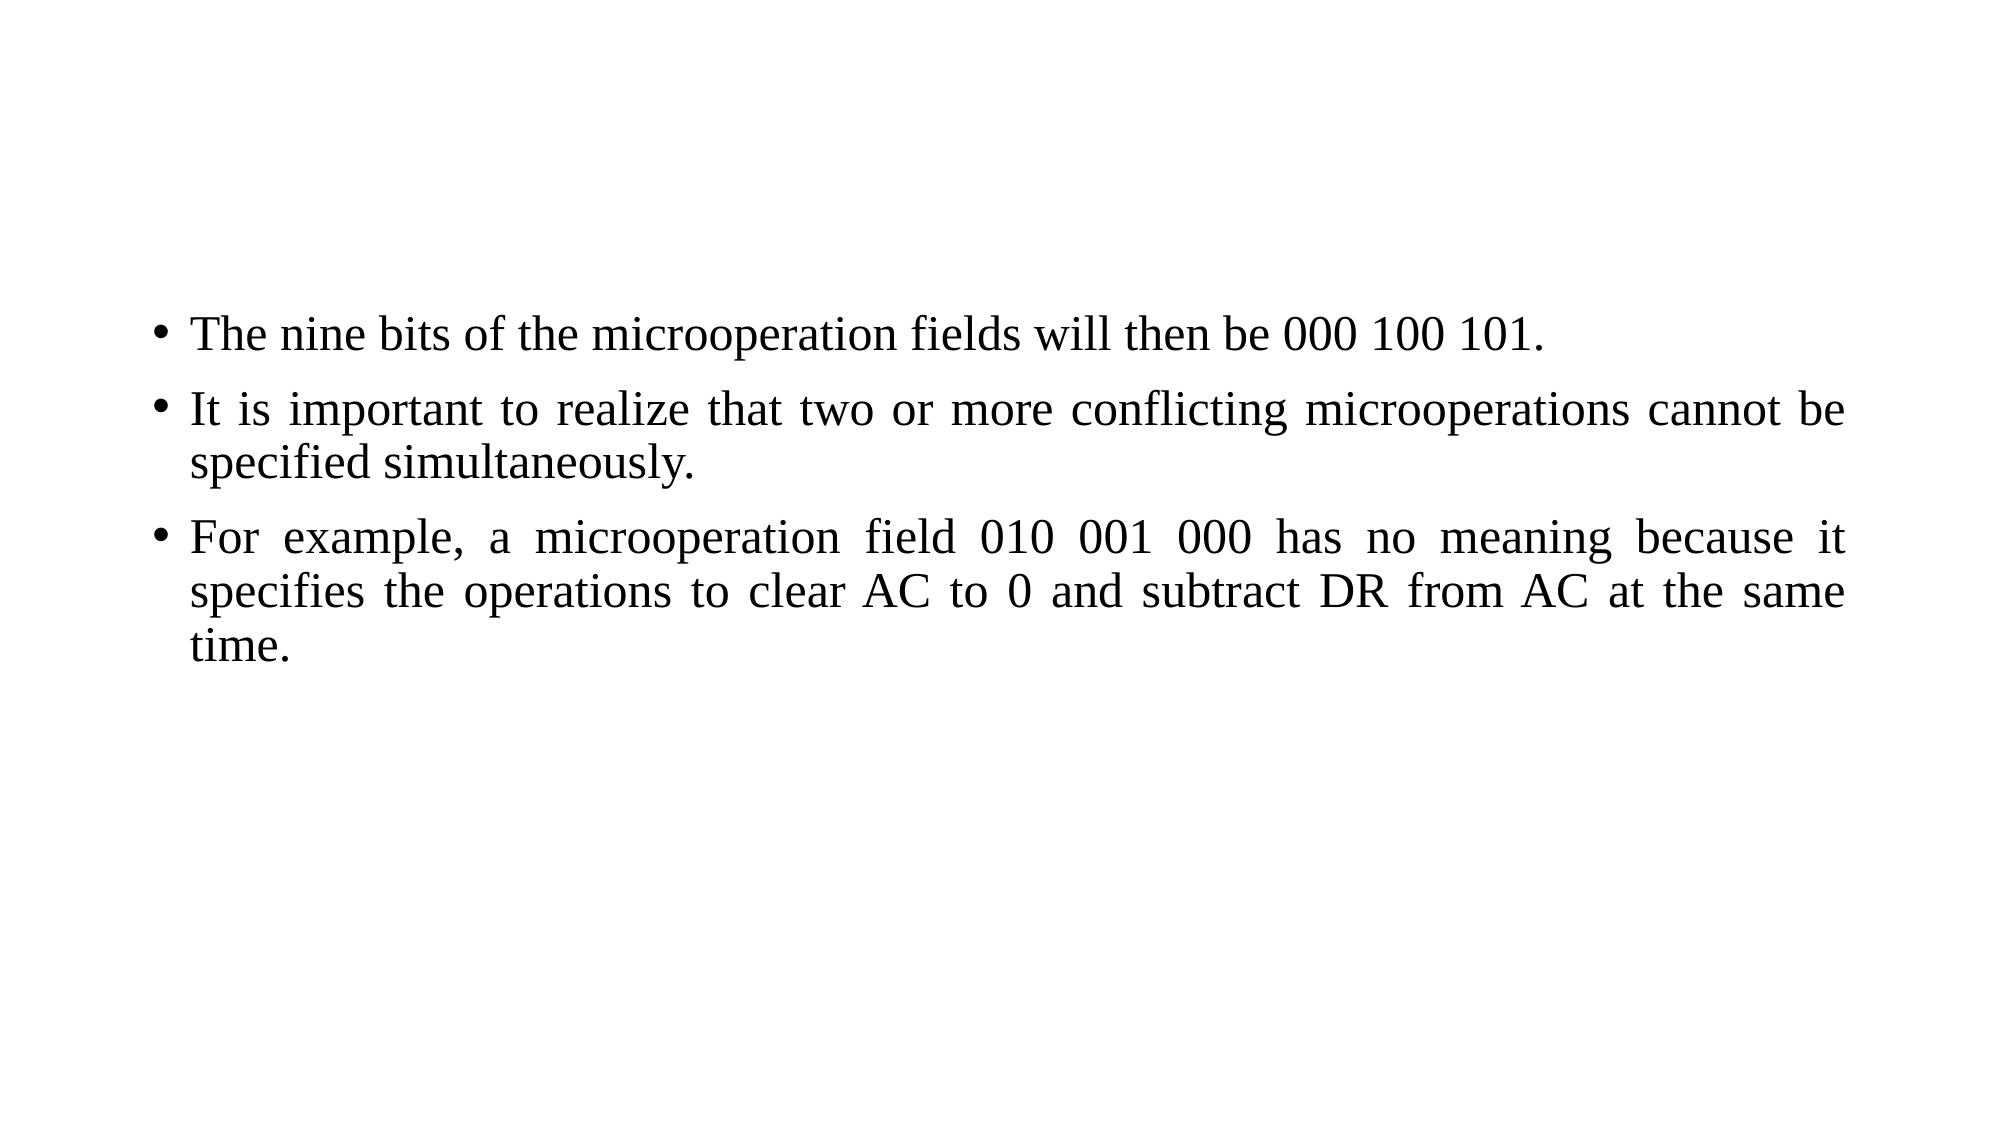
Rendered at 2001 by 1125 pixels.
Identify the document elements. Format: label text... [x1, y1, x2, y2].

list The nine bits of the microoperation fields will then be 000 100 101. It is important to realize that two or more conflicting microoperations cannot be specified simultaneously. For example, a microoperation field 010 001 000 has no meaning because it specifies the operations to clear AC to 0 and subtract DR from AC at the same time. [137, 299, 1863, 1014]
